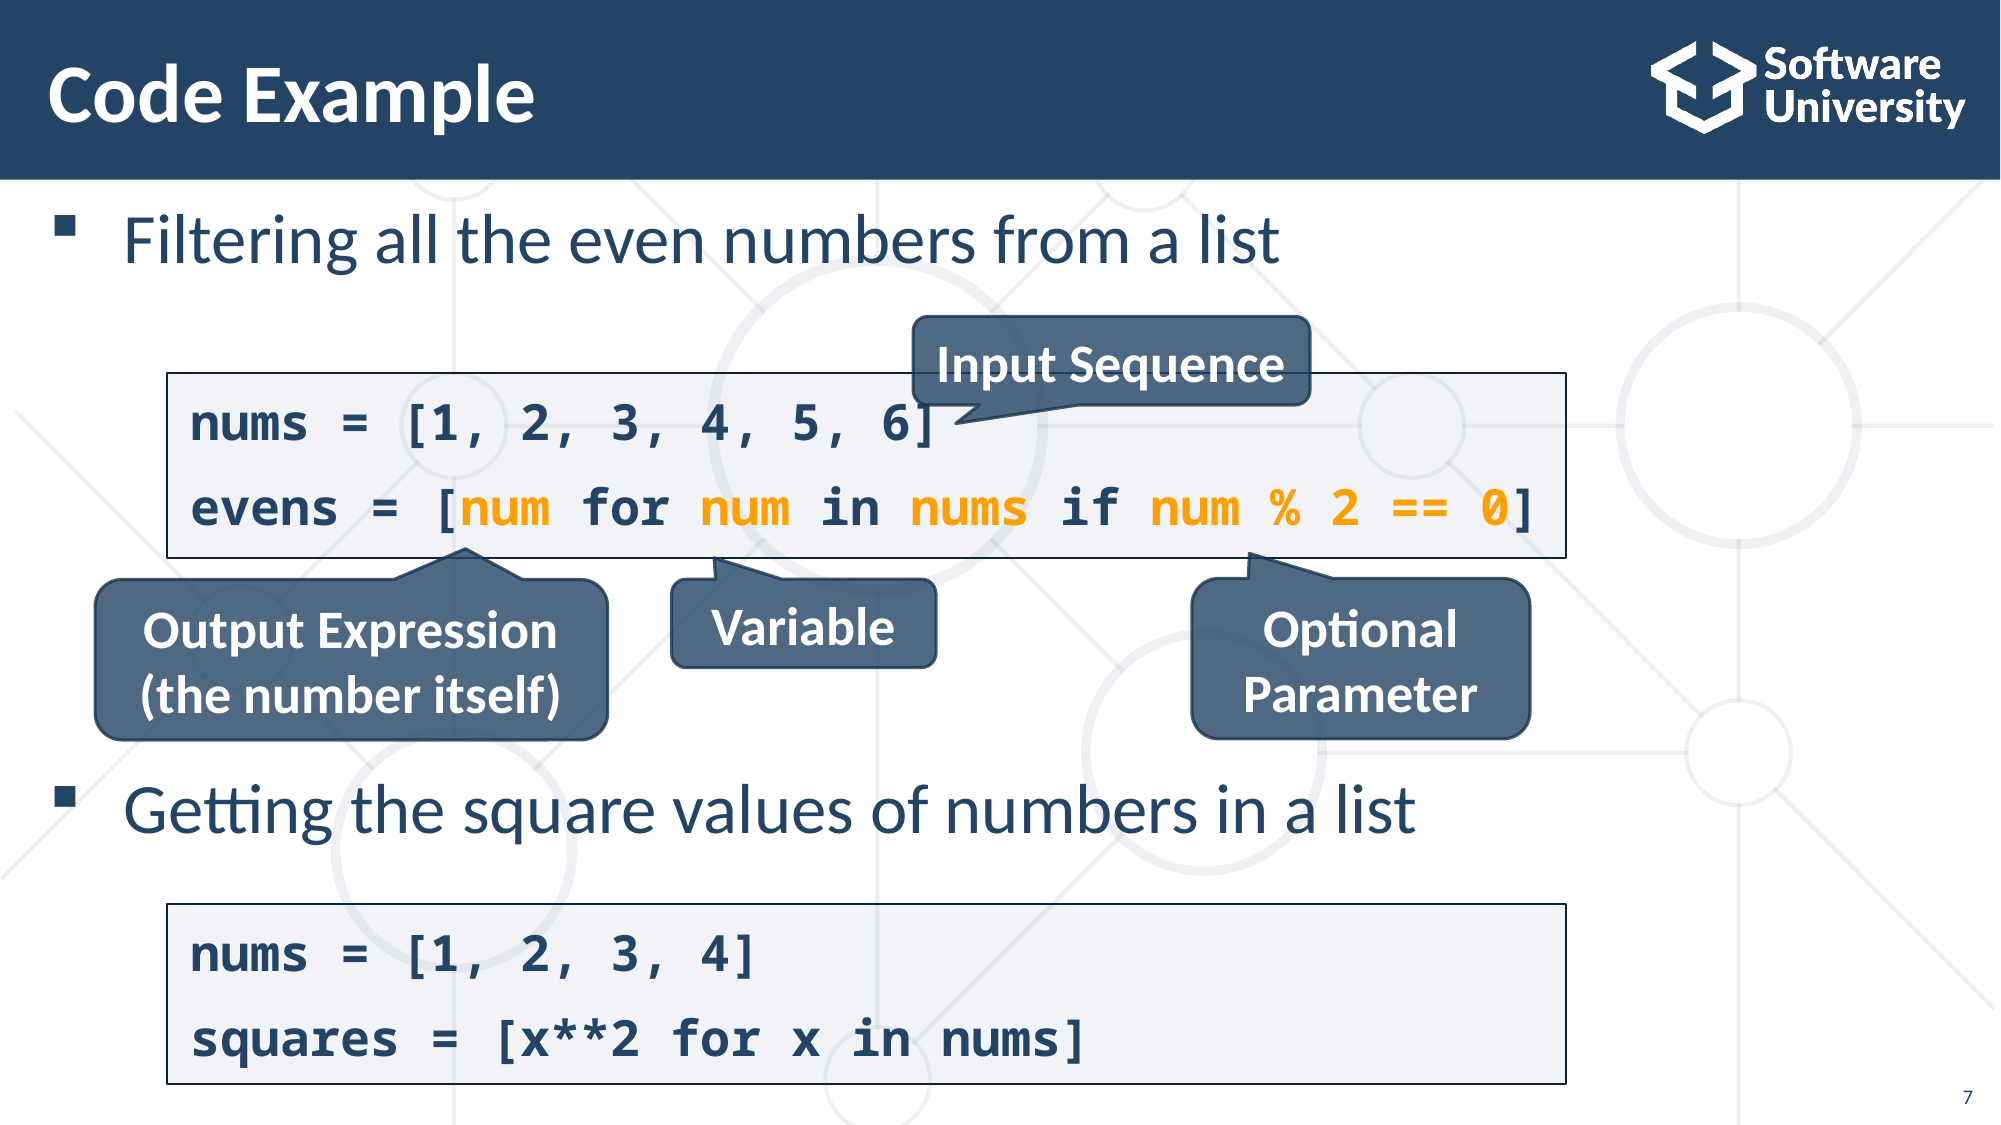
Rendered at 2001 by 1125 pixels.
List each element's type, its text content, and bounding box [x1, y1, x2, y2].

text_box Optional Parameter [1189, 551, 1533, 741]
text_box Output Expression (the number itself) [93, 546, 610, 743]
picture [1651, 41, 1966, 134]
list Filtering all the even numbers from a list Getting the square values of numbers in a list [31, 182, 1969, 1109]
text_box Input Sequence [911, 314, 1313, 426]
text_box 7 [1927, 1067, 1989, 1117]
text_box Variable [669, 555, 939, 670]
list nums = [1, 2, 3, 4, 5, 6] evens = [num for num in nums if num % 2 == 0] [166, 372, 1567, 559]
title Code Example [31, 16, 1625, 162]
text_box nums = [1, 2, 3, 4] squares = [x**2 for x in nums] [167, 903, 1567, 1085]
